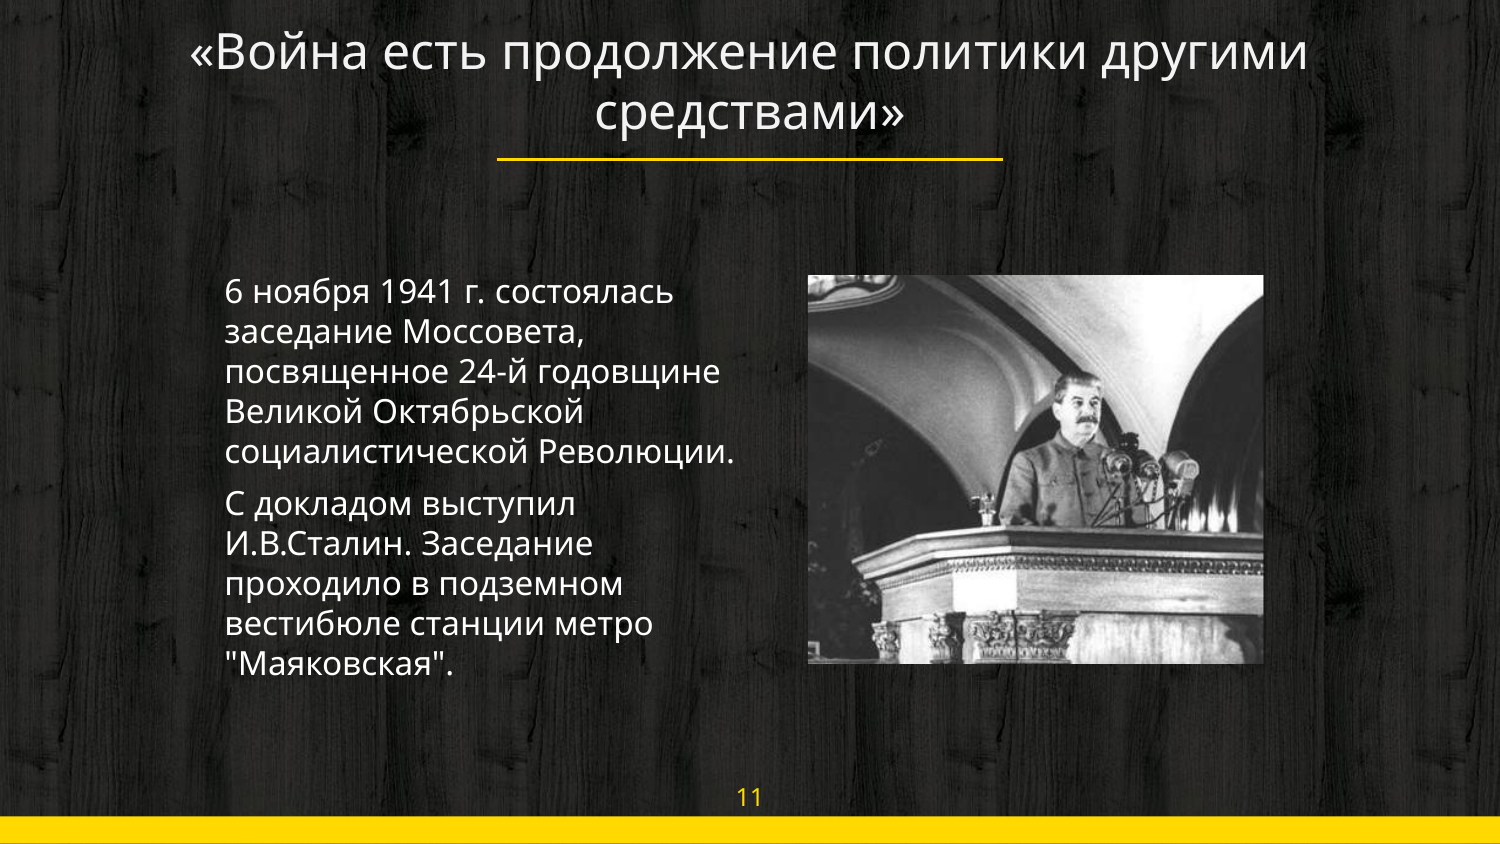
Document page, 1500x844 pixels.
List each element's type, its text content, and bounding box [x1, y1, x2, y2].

picture [0, 0, 1500, 816]
title «Война есть продолжение политики другими средствами» [75, 0, 1425, 160]
slide_number 11 [705, 766, 795, 832]
list 6 ноября 1941 г. состоялась заседание Моссовета, посвященное 24-й годовщине Великой Октябрьской социалистической Революции. С докладом выступил И.В.Сталин. Заседание проходило в подземном вестибюле станции метро "Маяковская". [196, 255, 786, 664]
